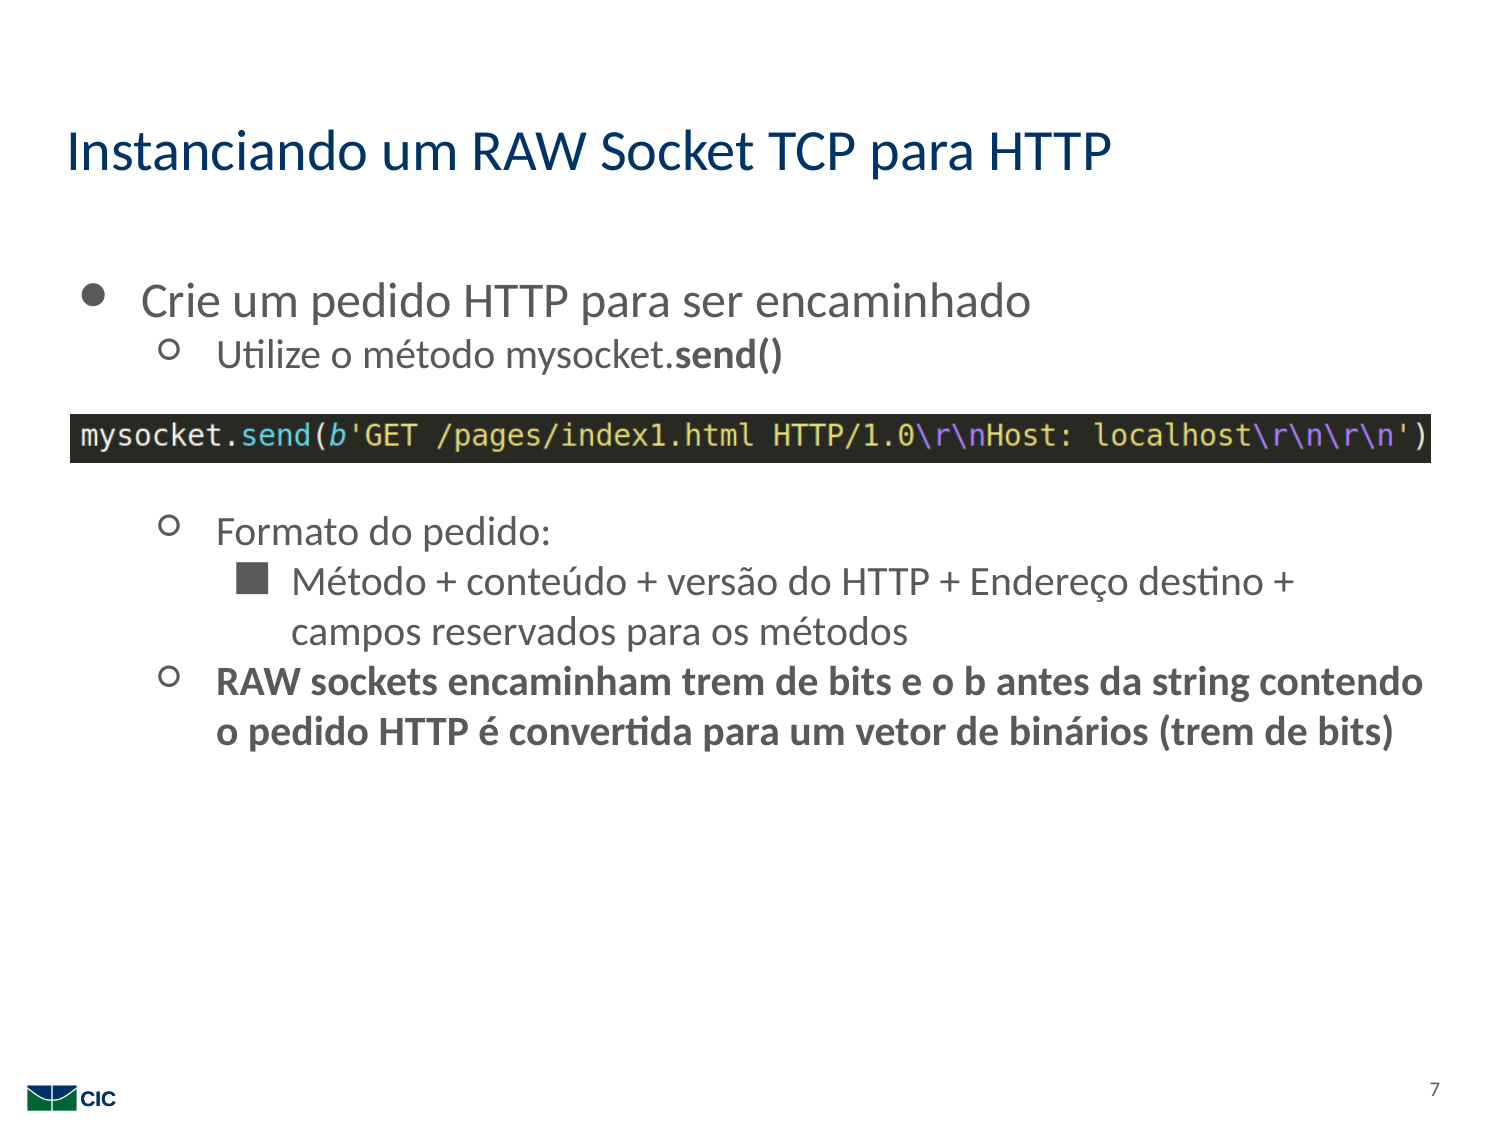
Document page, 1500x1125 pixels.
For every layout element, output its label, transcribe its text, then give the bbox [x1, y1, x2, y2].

slide_number ‹#› [1389, 1044, 1480, 1125]
title Instanciando um RAW Socket TCP para HTTP [51, 97, 1490, 223]
picture [26, 1084, 78, 1112]
list Crie um pedido HTTP para ser encaminhado Utilize o método mysocket.send() Formato do pedido: Método + conteúdo + versão do HTTP + Endereço destino + campos reservados para os métodos RAW sockets encaminham trem de bits e o b antes da string contendo o pedido HTTP é convertida para um vetor de binários (trem de bits) [51, 252, 1449, 1000]
picture [69, 414, 1432, 463]
